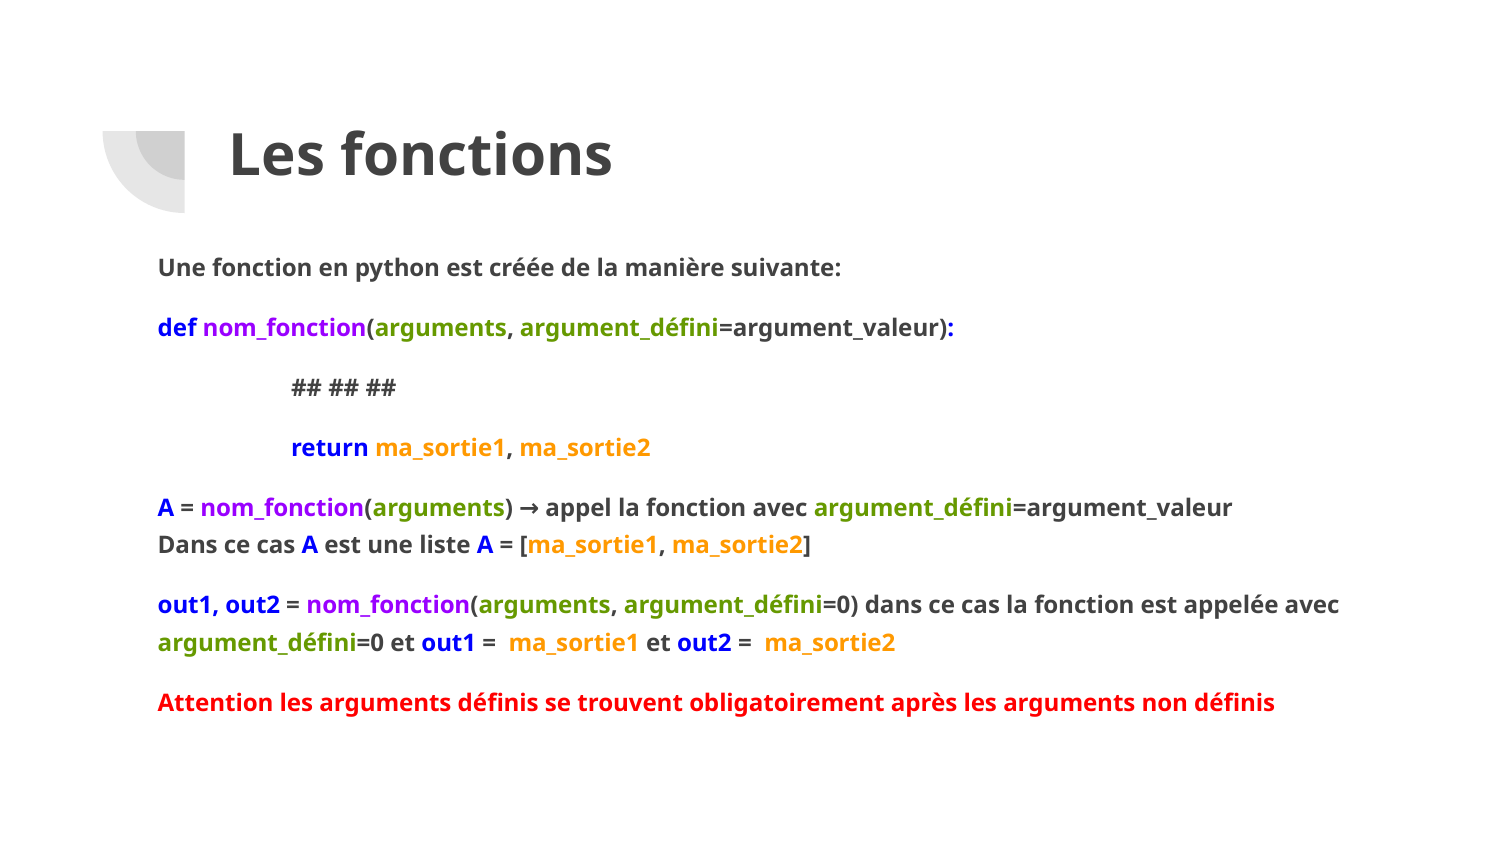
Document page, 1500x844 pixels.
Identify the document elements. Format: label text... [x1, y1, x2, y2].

title Les fonctions [213, 98, 1368, 230]
list Une fonction en python est créée de la manière suivante: def nom_fonction(arguments, argument_défini=argument_valeur): ## ## ## return ma_sortie1, ma_sortie2 A = nom_fonction(arguments) → appel la fonction avec argument_défini=argument_valeur Dans ce cas A est une liste A = [ma_sortie1, ma_sortie2] out1, out2 = nom_fonction(arguments, argument_défini=0) dans ce cas la fonction est appelée avec argument_défini=0 et out1 = ma_sortie1 et out2 = ma_sortie2 Attention les arguments définis se trouvent obligatoirement après les arguments non définis [142, 230, 1368, 744]
